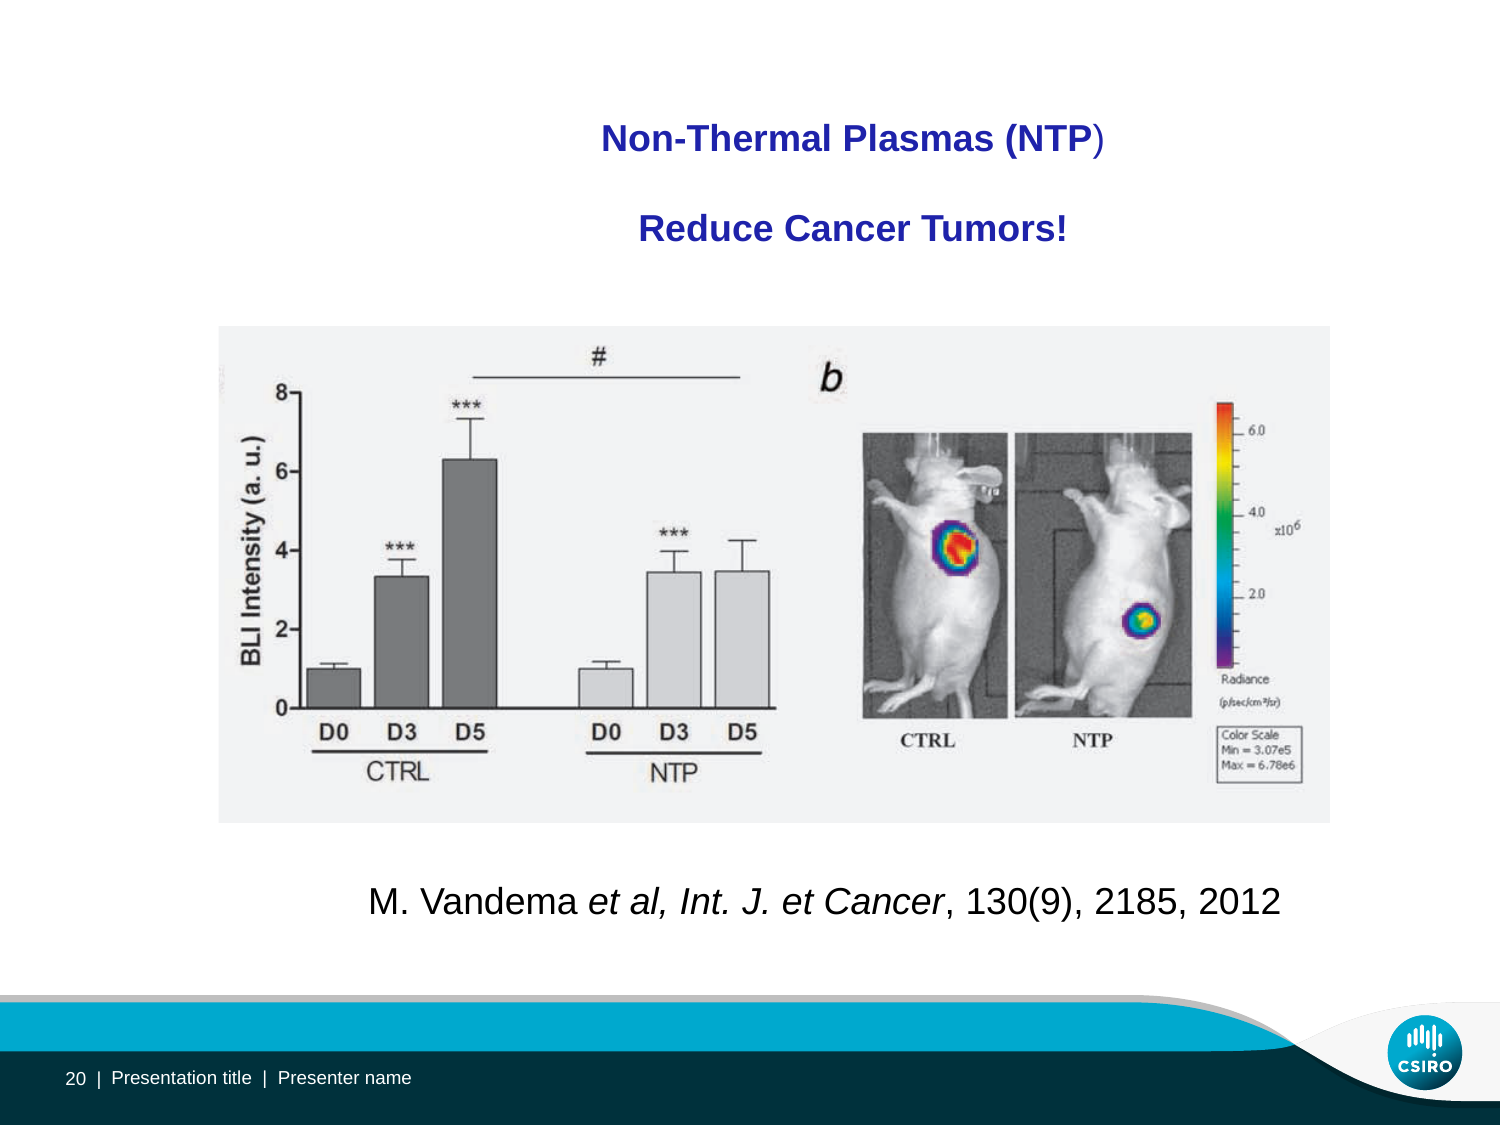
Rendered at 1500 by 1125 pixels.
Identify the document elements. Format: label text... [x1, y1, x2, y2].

slide_number 20 | [54, 1066, 102, 1088]
footer Presentation title | Presenter name [111, 1066, 1110, 1088]
text_box M. Vandema et al, Int. J. et Cancer, 130(9), 2185, 2012 [353, 869, 1297, 930]
text_box Non-Thermal Plasmas (NTP) Reduce Cancer Tumors! [478, 106, 1229, 257]
picture [218, 326, 1331, 823]
